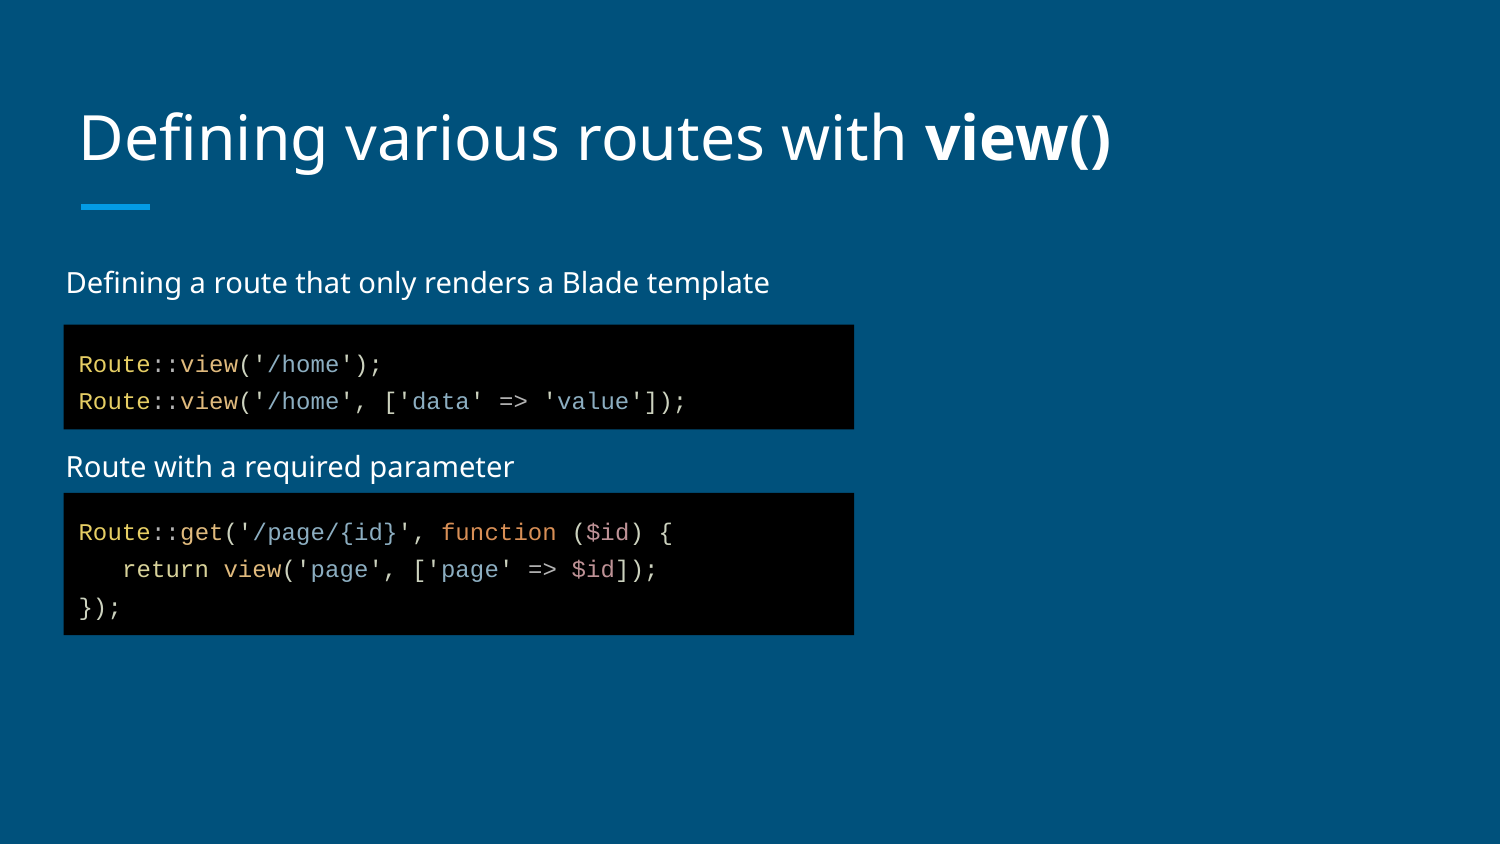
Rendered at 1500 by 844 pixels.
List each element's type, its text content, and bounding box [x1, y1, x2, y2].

text_box Route::get('/page/{id}', function ($id) { return view('page', ['page' => $id]); }); [63, 492, 855, 636]
list Route with a required parameter [50, 427, 1424, 503]
title Defining various routes with view() [63, 75, 1437, 188]
list Defining a route that only renders a Blade template [50, 244, 1424, 319]
text_box Route::view('/home'); Route::view('/home', ['data' => 'value']); [63, 324, 855, 427]
